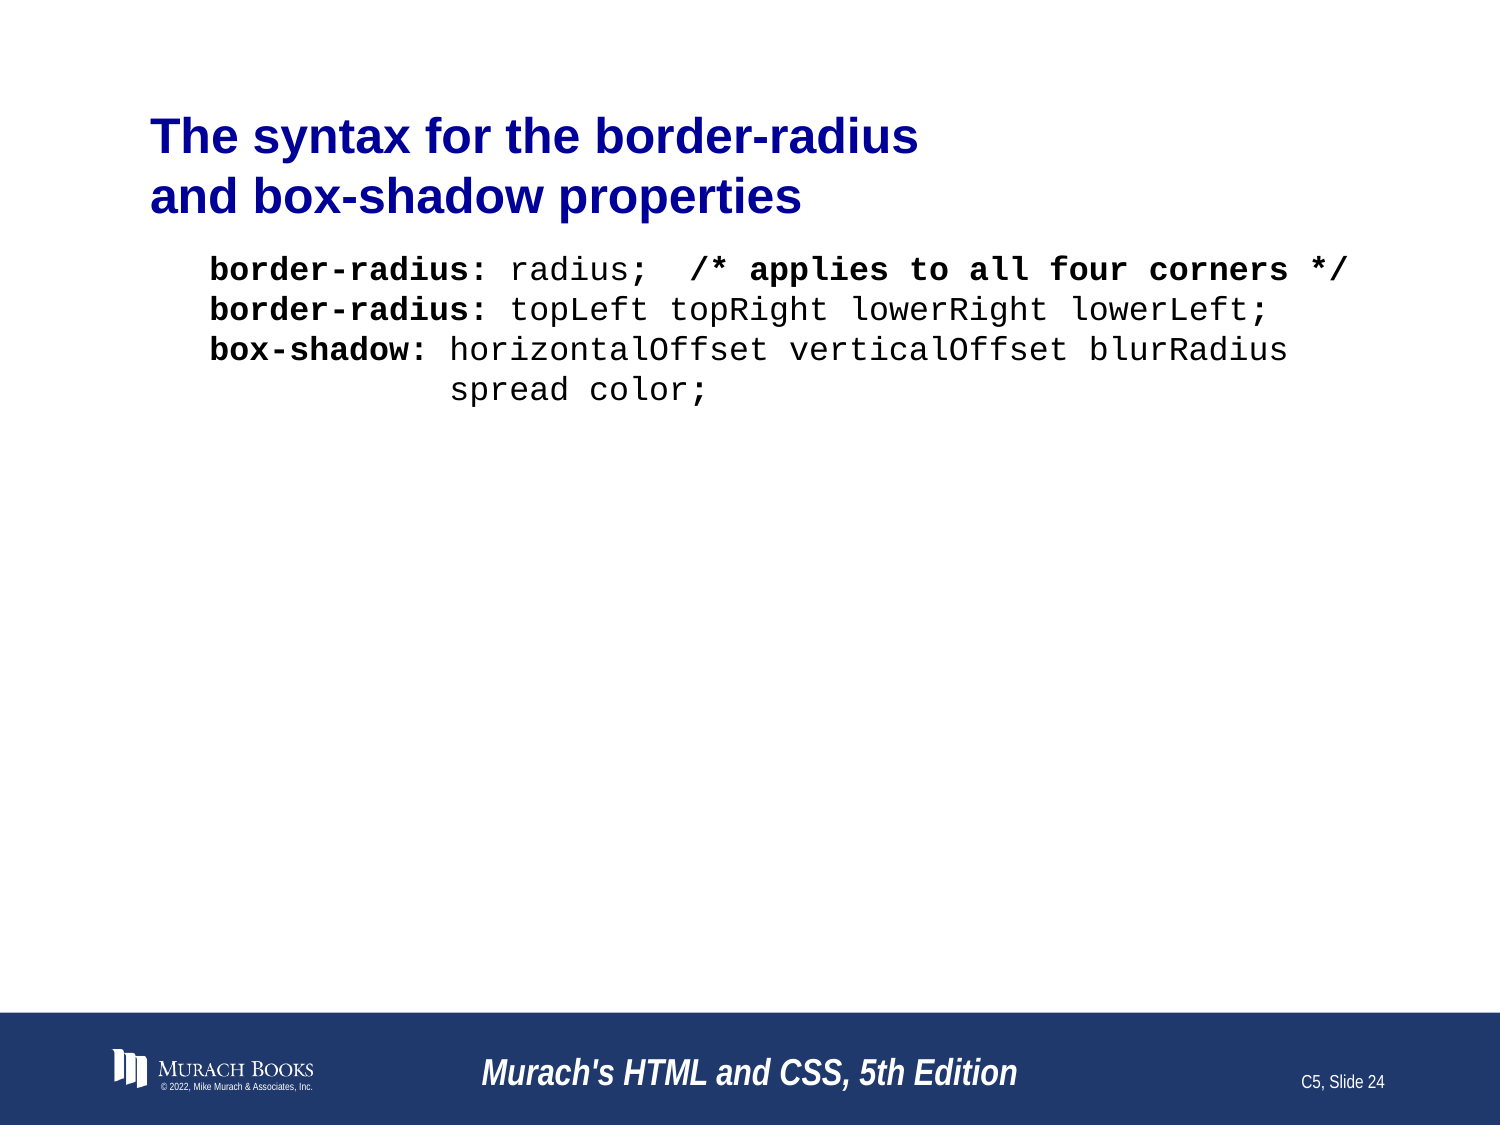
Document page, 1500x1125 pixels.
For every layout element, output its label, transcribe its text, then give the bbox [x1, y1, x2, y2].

slide_number Murach's HTML and CSS, 5th Edition [463, 1025, 1050, 1100]
footer © 2022, Mike Murach & Associates, Inc. [12, 1025, 463, 1100]
list border-radius: radius; /* applies to all four corners */ border-radius: topLeft topRight lowerRight lowerLeft; box-shadow: horizontalOffset verticalOffset blurRadius spread color; [137, 239, 1375, 978]
title The syntax for the border-radius and box-shadow properties [150, 102, 1350, 224]
slide_number C5, Slide 24 [1087, 1025, 1400, 1100]
